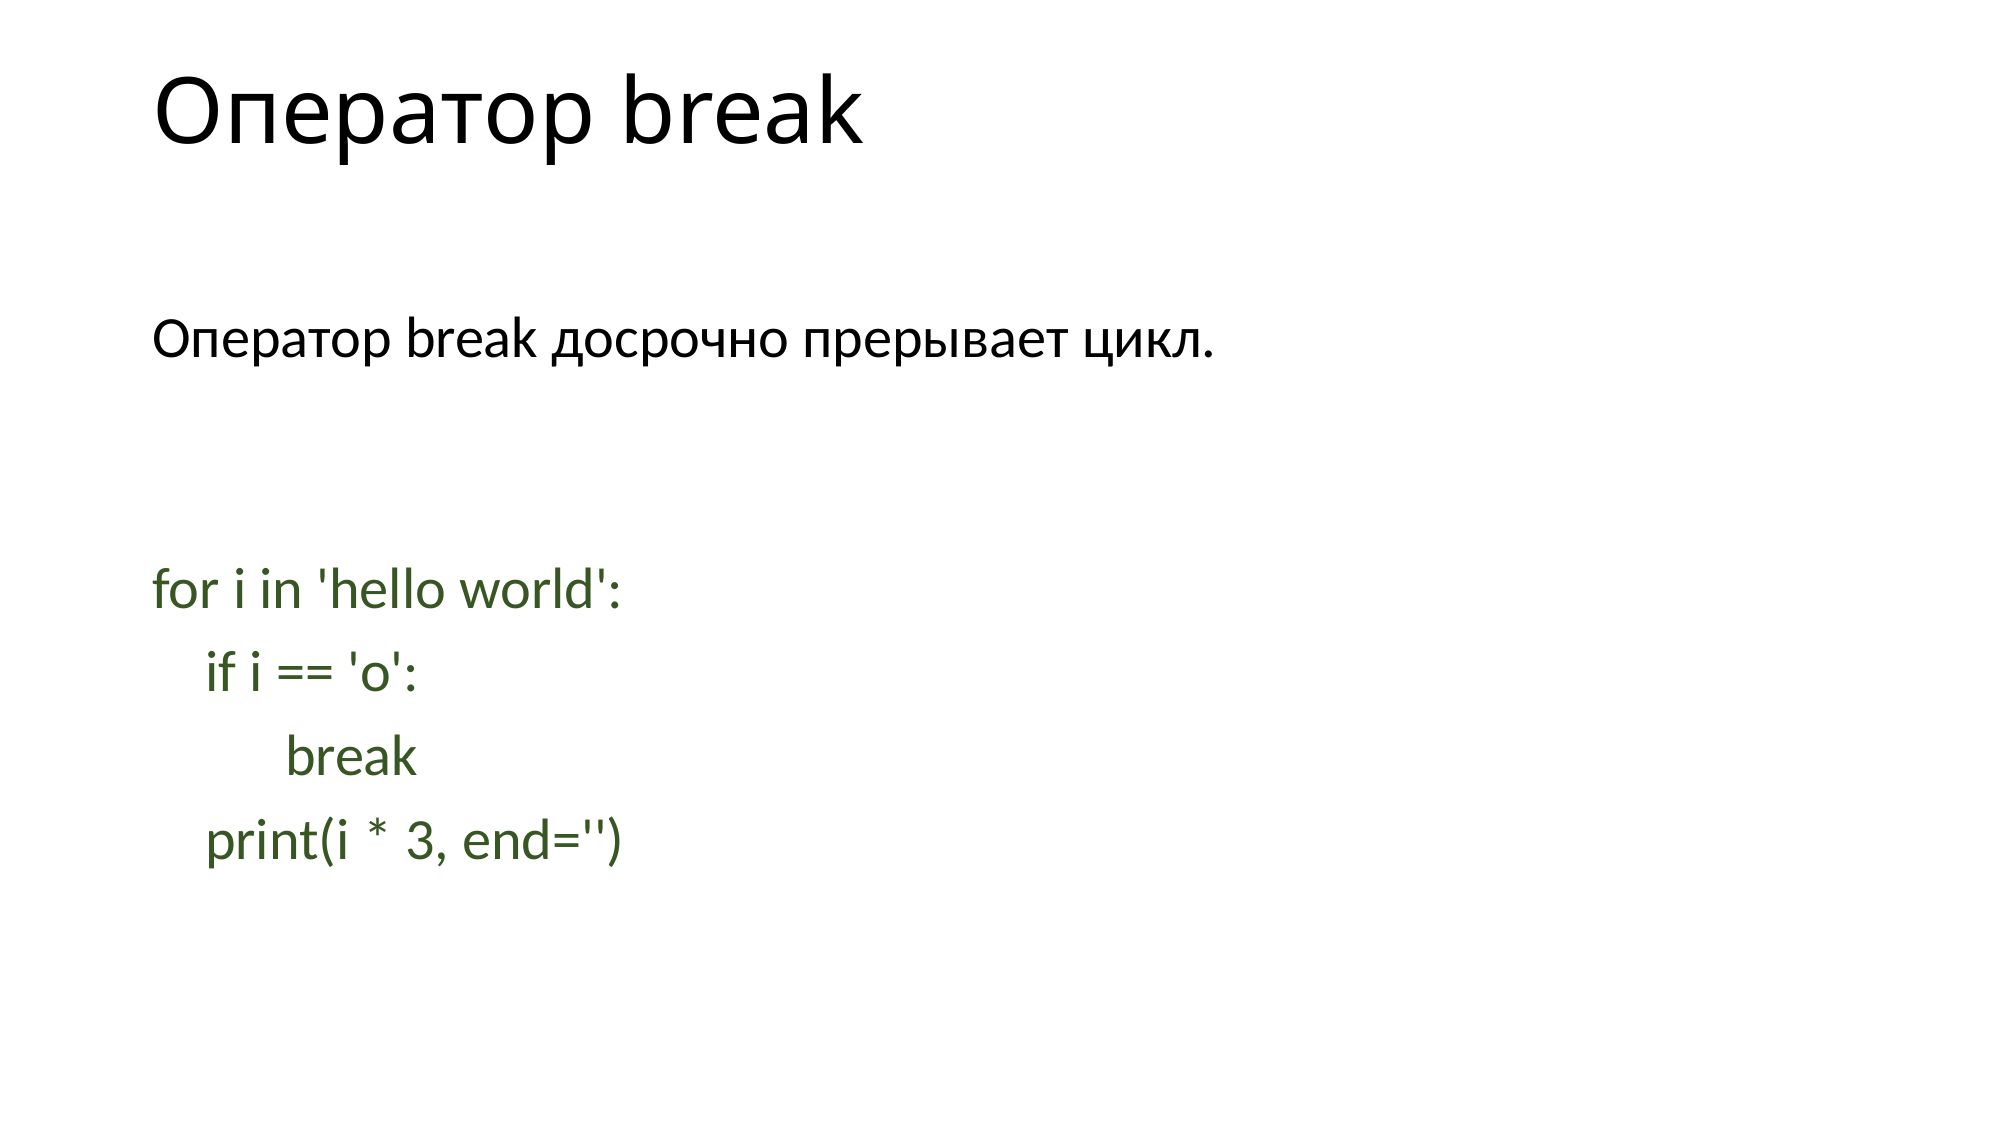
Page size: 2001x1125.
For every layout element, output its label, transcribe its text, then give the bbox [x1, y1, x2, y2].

title Оператор break [137, 59, 1863, 278]
list Оператор break досрочно прерывает цикл. for i in 'hello world': if i == 'o': break print(i * 3, end='') [137, 299, 1863, 1014]
